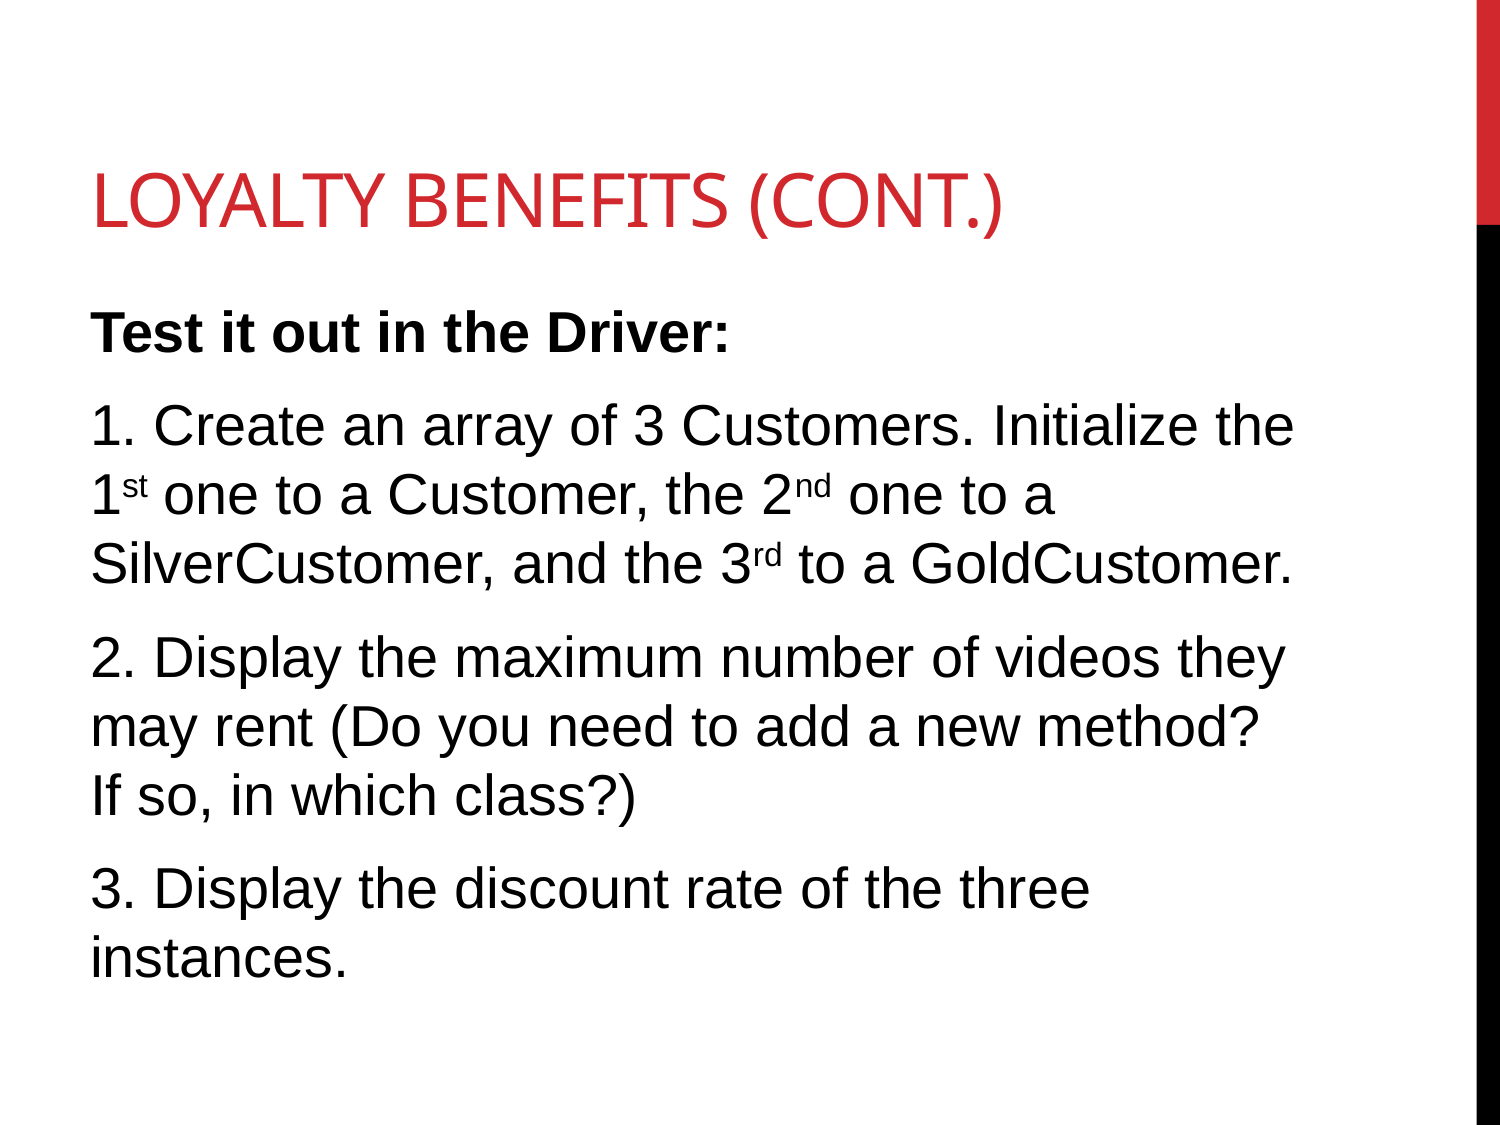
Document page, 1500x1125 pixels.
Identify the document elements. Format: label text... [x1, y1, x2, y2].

list Test it out in the Driver: 1. Create an array of 3 Customers. Initialize the 1st one to a Customer, the 2nd one to a SilverCustomer, and the 3rd to a GoldCustomer. 2. Display the maximum number of videos they may rent (Do you need to add a new method? If so, in which class?) 3. Display the discount rate of the three instances. [75, 287, 1325, 1005]
title Loyalty benefits (cont.) [75, 25, 1025, 250]
